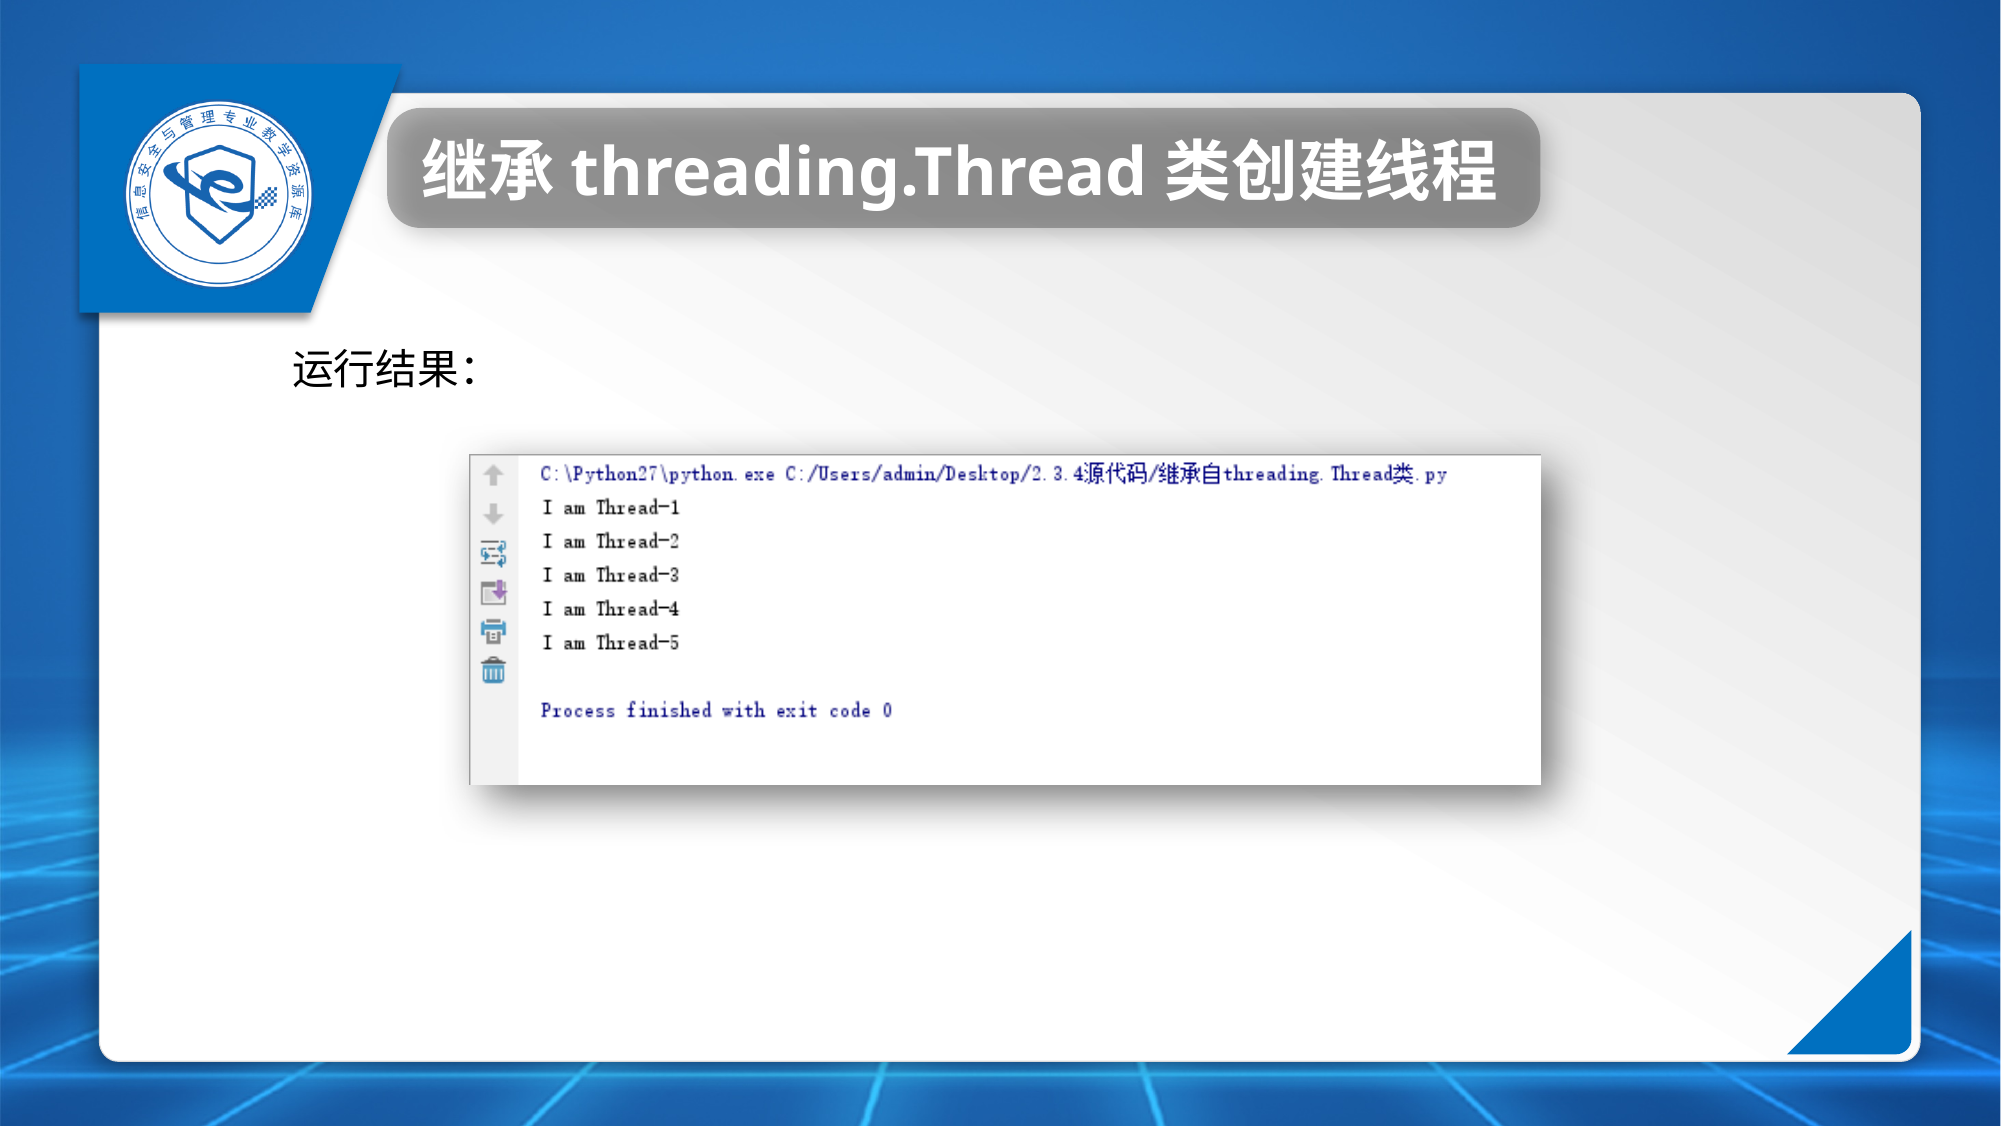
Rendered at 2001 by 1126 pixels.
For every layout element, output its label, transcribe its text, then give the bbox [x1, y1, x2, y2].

text_box 运行结果： [277, 336, 555, 401]
picture [0, 0, 2001, 1126]
text_box 继承threading.Thread类创建线程 [406, 120, 1513, 216]
text_box [386, 106, 1542, 229]
